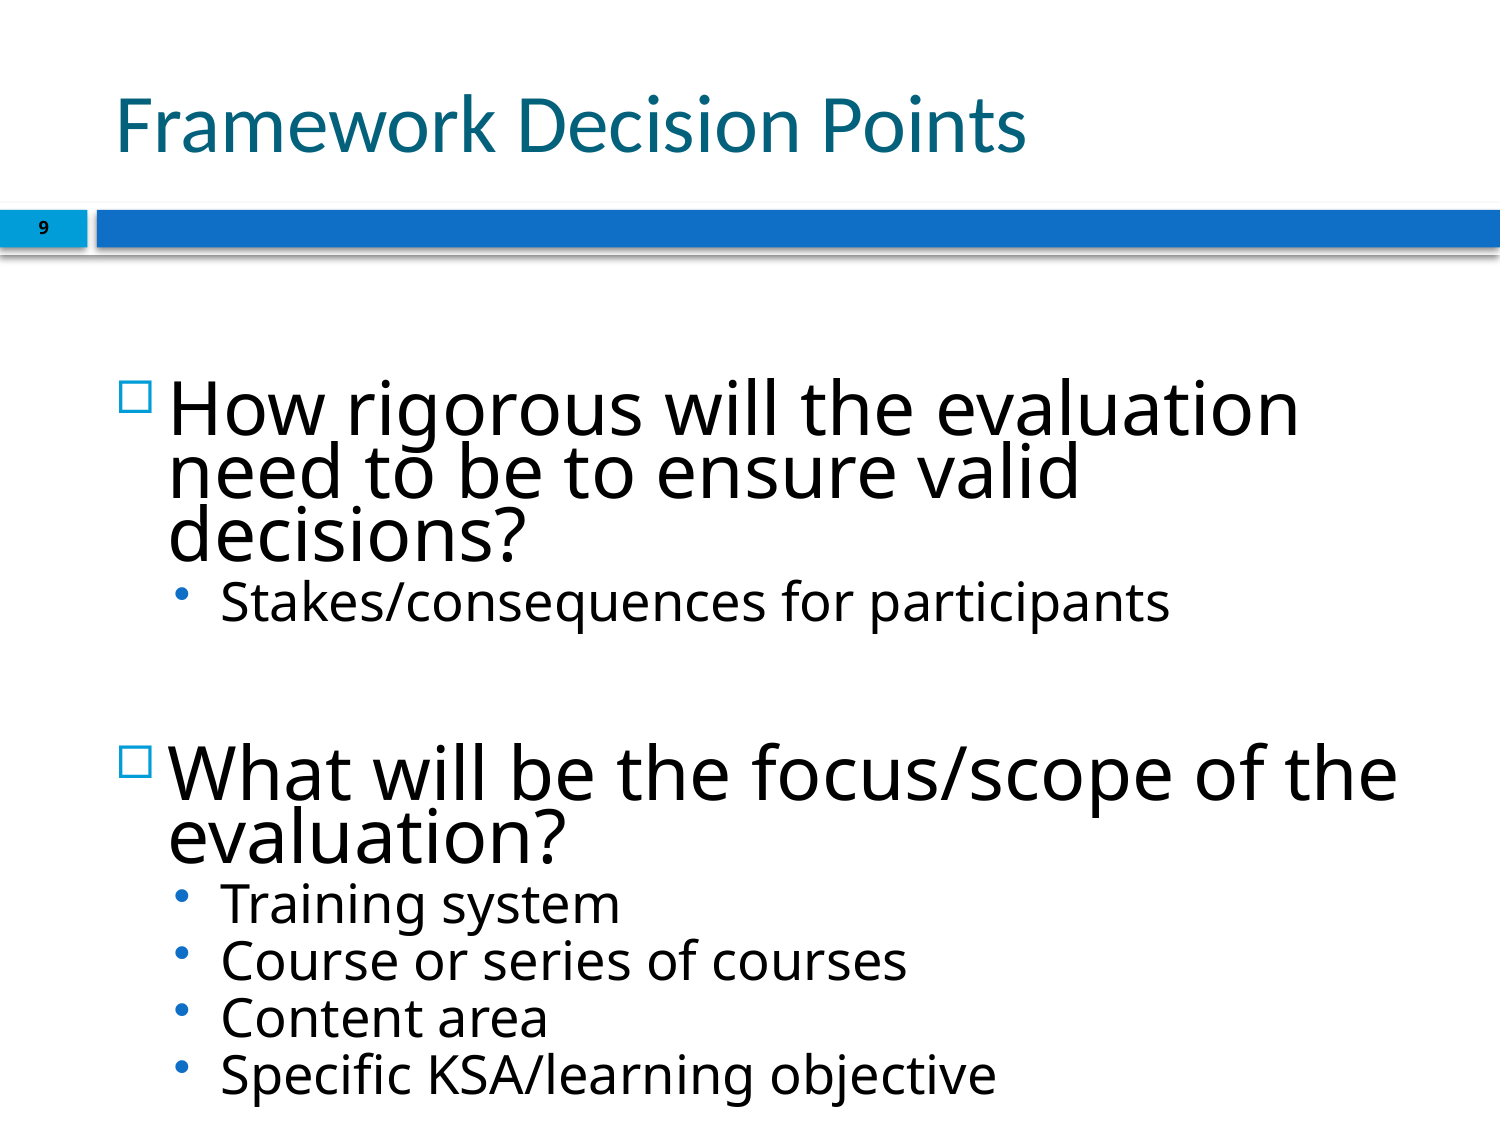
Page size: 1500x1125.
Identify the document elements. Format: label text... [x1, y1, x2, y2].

slide_number 9 [0, 208, 88, 249]
title Framework Decision Points [100, 37, 1439, 201]
list How rigorous will the evaluation need to be to ensure valid decisions? Stakes/consequences for participants What will be the focus/scope of the evaluation? Training system Course or series of courses Content area Specific KSA/learning objective [100, 262, 1439, 1001]
